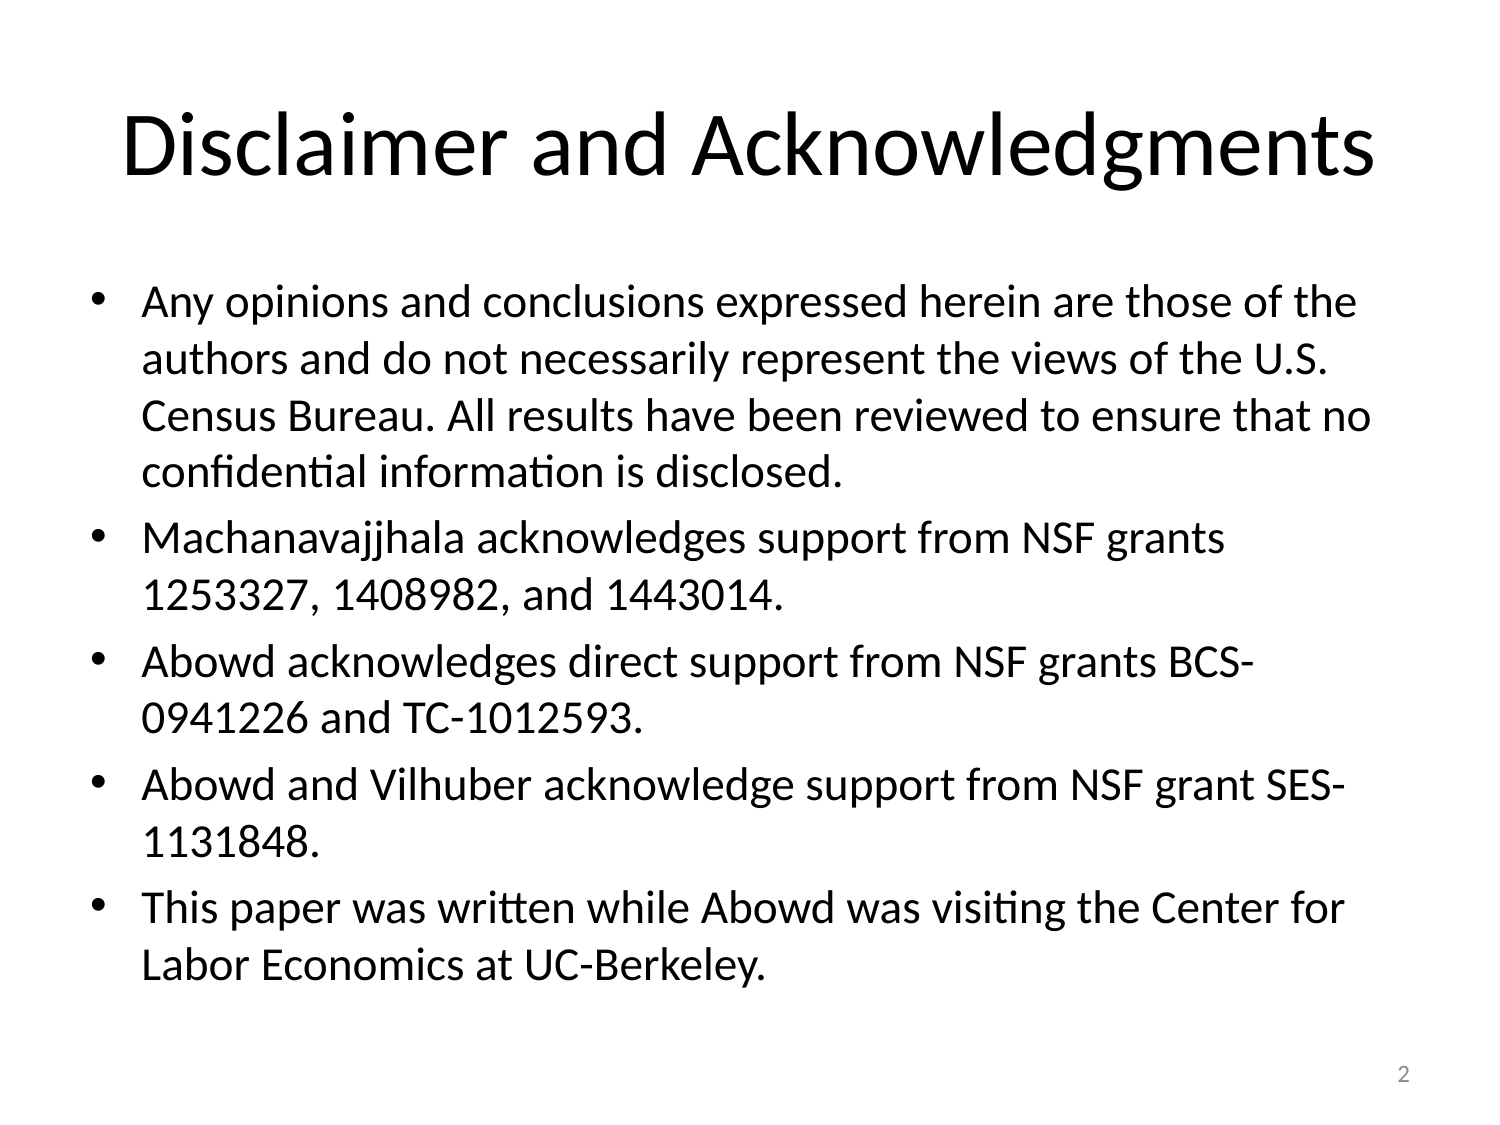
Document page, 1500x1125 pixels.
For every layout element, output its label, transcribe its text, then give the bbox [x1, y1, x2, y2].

slide_number 2 [1074, 1042, 1425, 1103]
list Any opinions and conclusions expressed herein are those of the authors and do not necessarily represent the views of the U.S. Census Bureau. All results have been reviewed to ensure that no confidential information is disclosed. Machanavajjhala acknowledges support from NSF grants 1253327, 1408982, and 1443014. Abowd acknowledges direct support from NSF grants BCS-0941226 and TC-1012593. Abowd and Vilhuber acknowledge support from NSF grant SES-1131848. This paper was written while Abowd was visiting the Center for Labor Economics at UC-Berkeley. [75, 262, 1425, 1005]
title Disclaimer and Acknowledgments [75, 45, 1425, 233]
